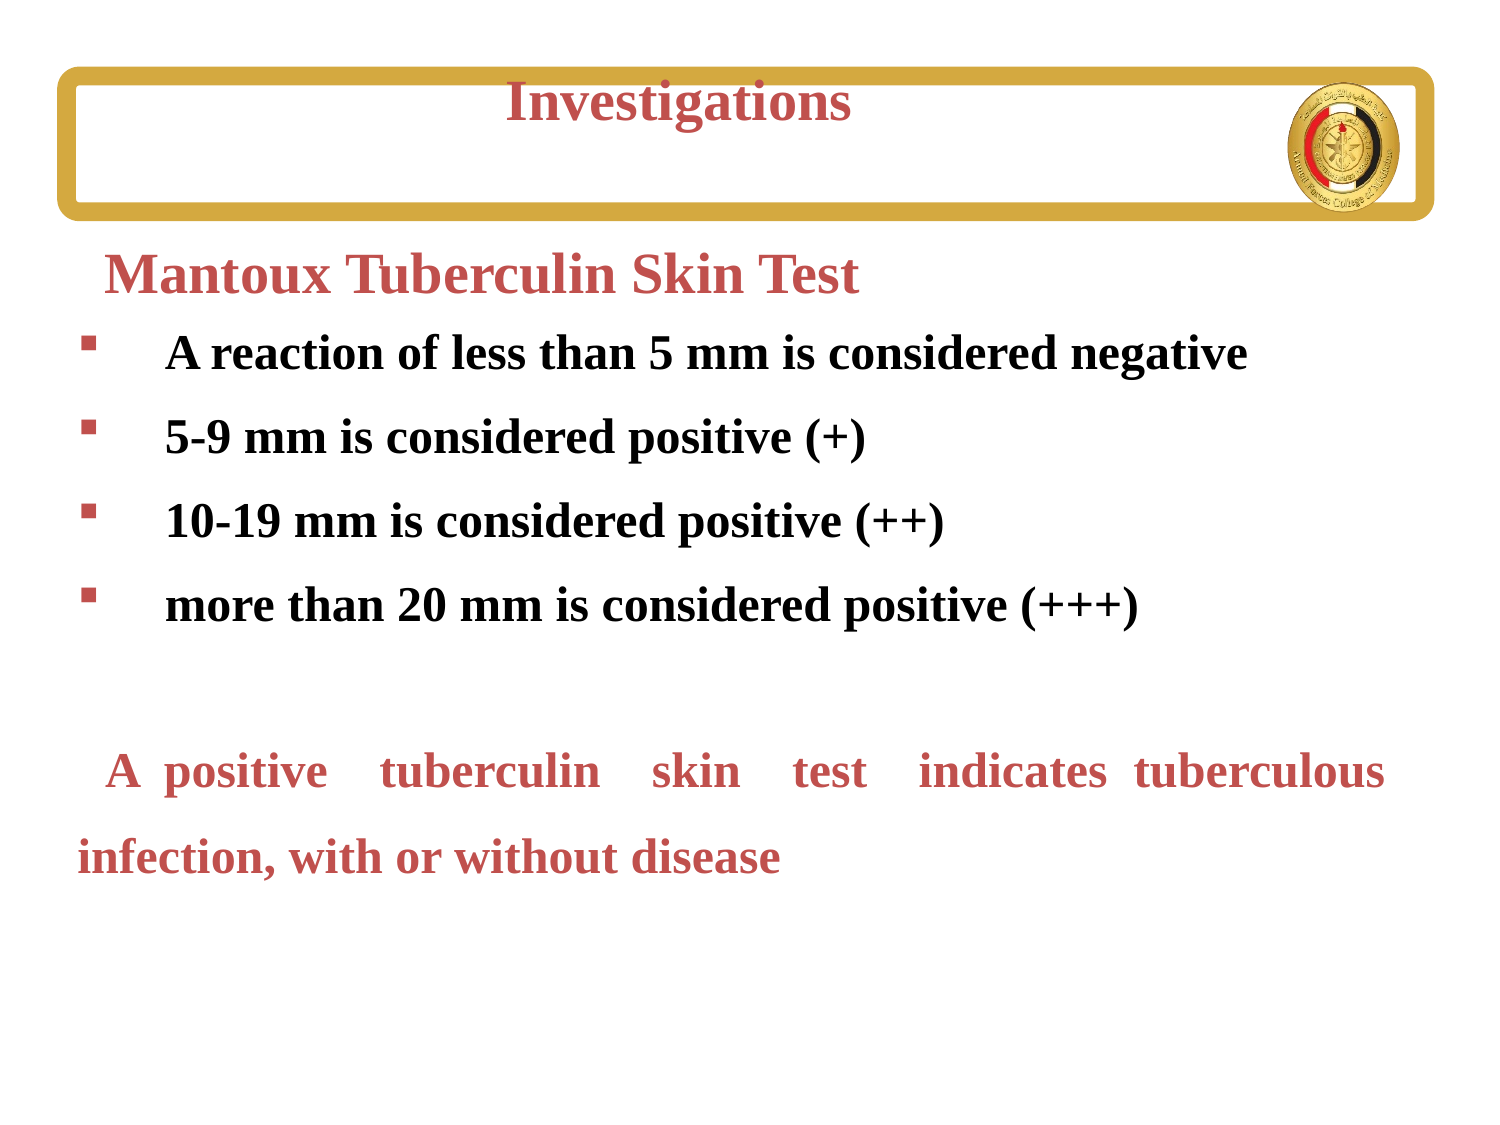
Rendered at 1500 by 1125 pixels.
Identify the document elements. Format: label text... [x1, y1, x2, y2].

picture [1287, 82, 1400, 213]
text_box Mantoux Tuberculin Skin Test [75, 200, 950, 313]
text_box A reaction of less than 5 mm is considered negative 5-9 mm is considered positive (+) 10-19 mm is considered positive (++) more than 20 mm is considered positive (+++) A positive tuberculin skin test indicates tuberculous infection, with or without disease [62, 288, 1450, 891]
text_box Investigations [474, 81, 913, 182]
